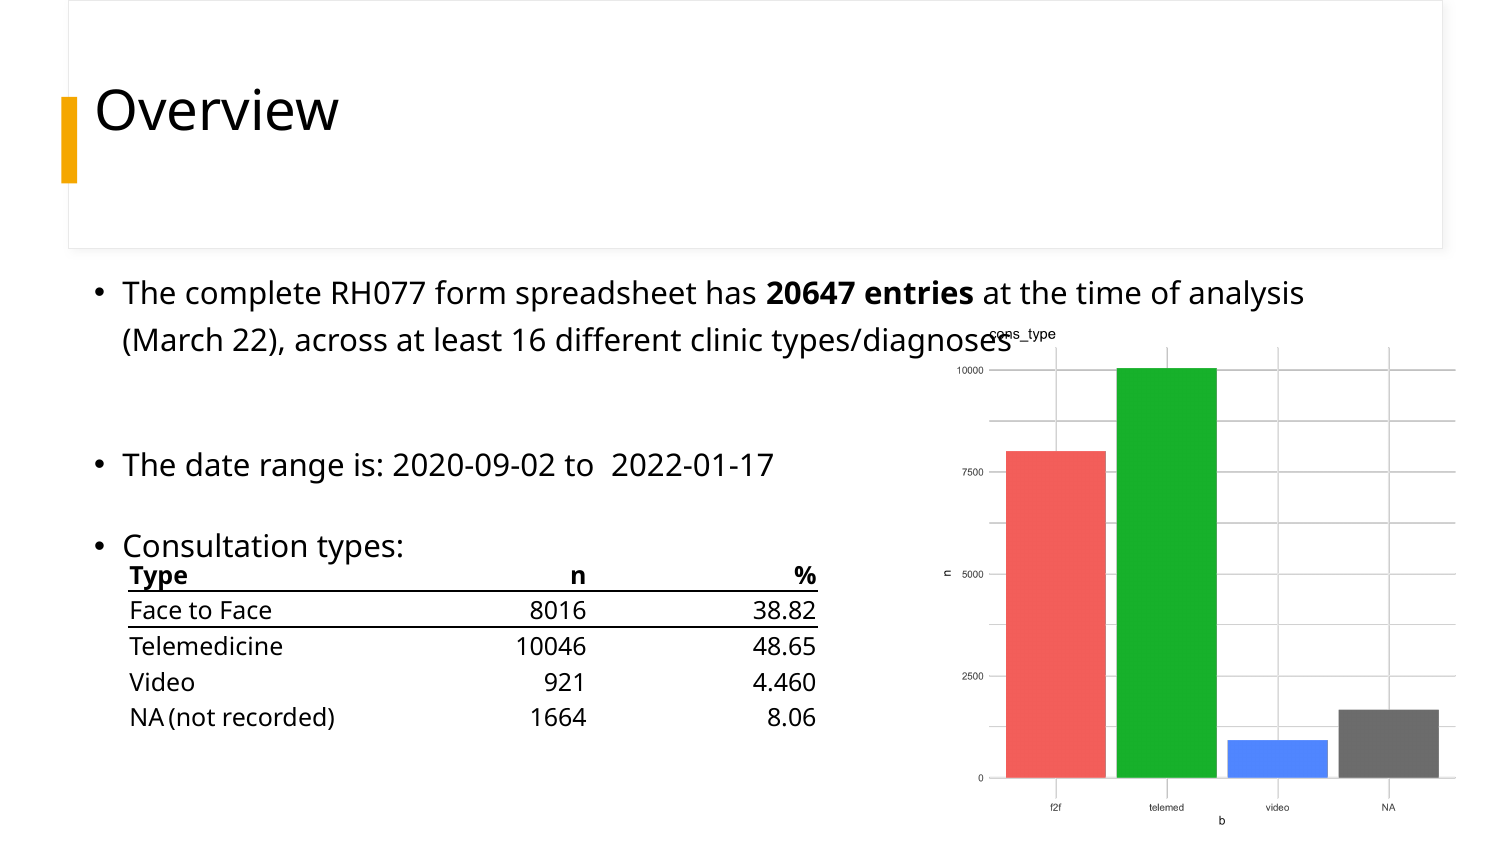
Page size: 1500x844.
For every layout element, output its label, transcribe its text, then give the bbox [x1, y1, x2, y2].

list The complete RH077 form spreadsheet has 20647 entries at the time of analysis (March 22), across at least 16 different clinic types/diagnoses The date range is: 2020-09-02 to 2022-01-17 Consultation types: [79, 258, 1421, 760]
table_cell NA (not recorded) [128, 698, 358, 734]
picture [936, 322, 1461, 833]
table_header n [358, 556, 588, 590]
table_cell 1664 [358, 698, 588, 734]
table_header Type [128, 556, 358, 590]
table_cell 4.460 [588, 663, 818, 698]
table_header % [588, 556, 818, 590]
table_cell 8016 [358, 592, 588, 626]
table_cell 10046 [358, 628, 588, 663]
table_cell 48.65 [588, 628, 818, 663]
table_cell 921 [358, 663, 588, 698]
table_cell Face to Face [128, 592, 358, 626]
title Overview [79, 39, 1421, 180]
table_cell 8.06 [588, 698, 818, 734]
table_cell 38.82 [588, 592, 818, 626]
table_cell Telemedicine [128, 628, 358, 663]
table_cell Video [128, 663, 358, 698]
